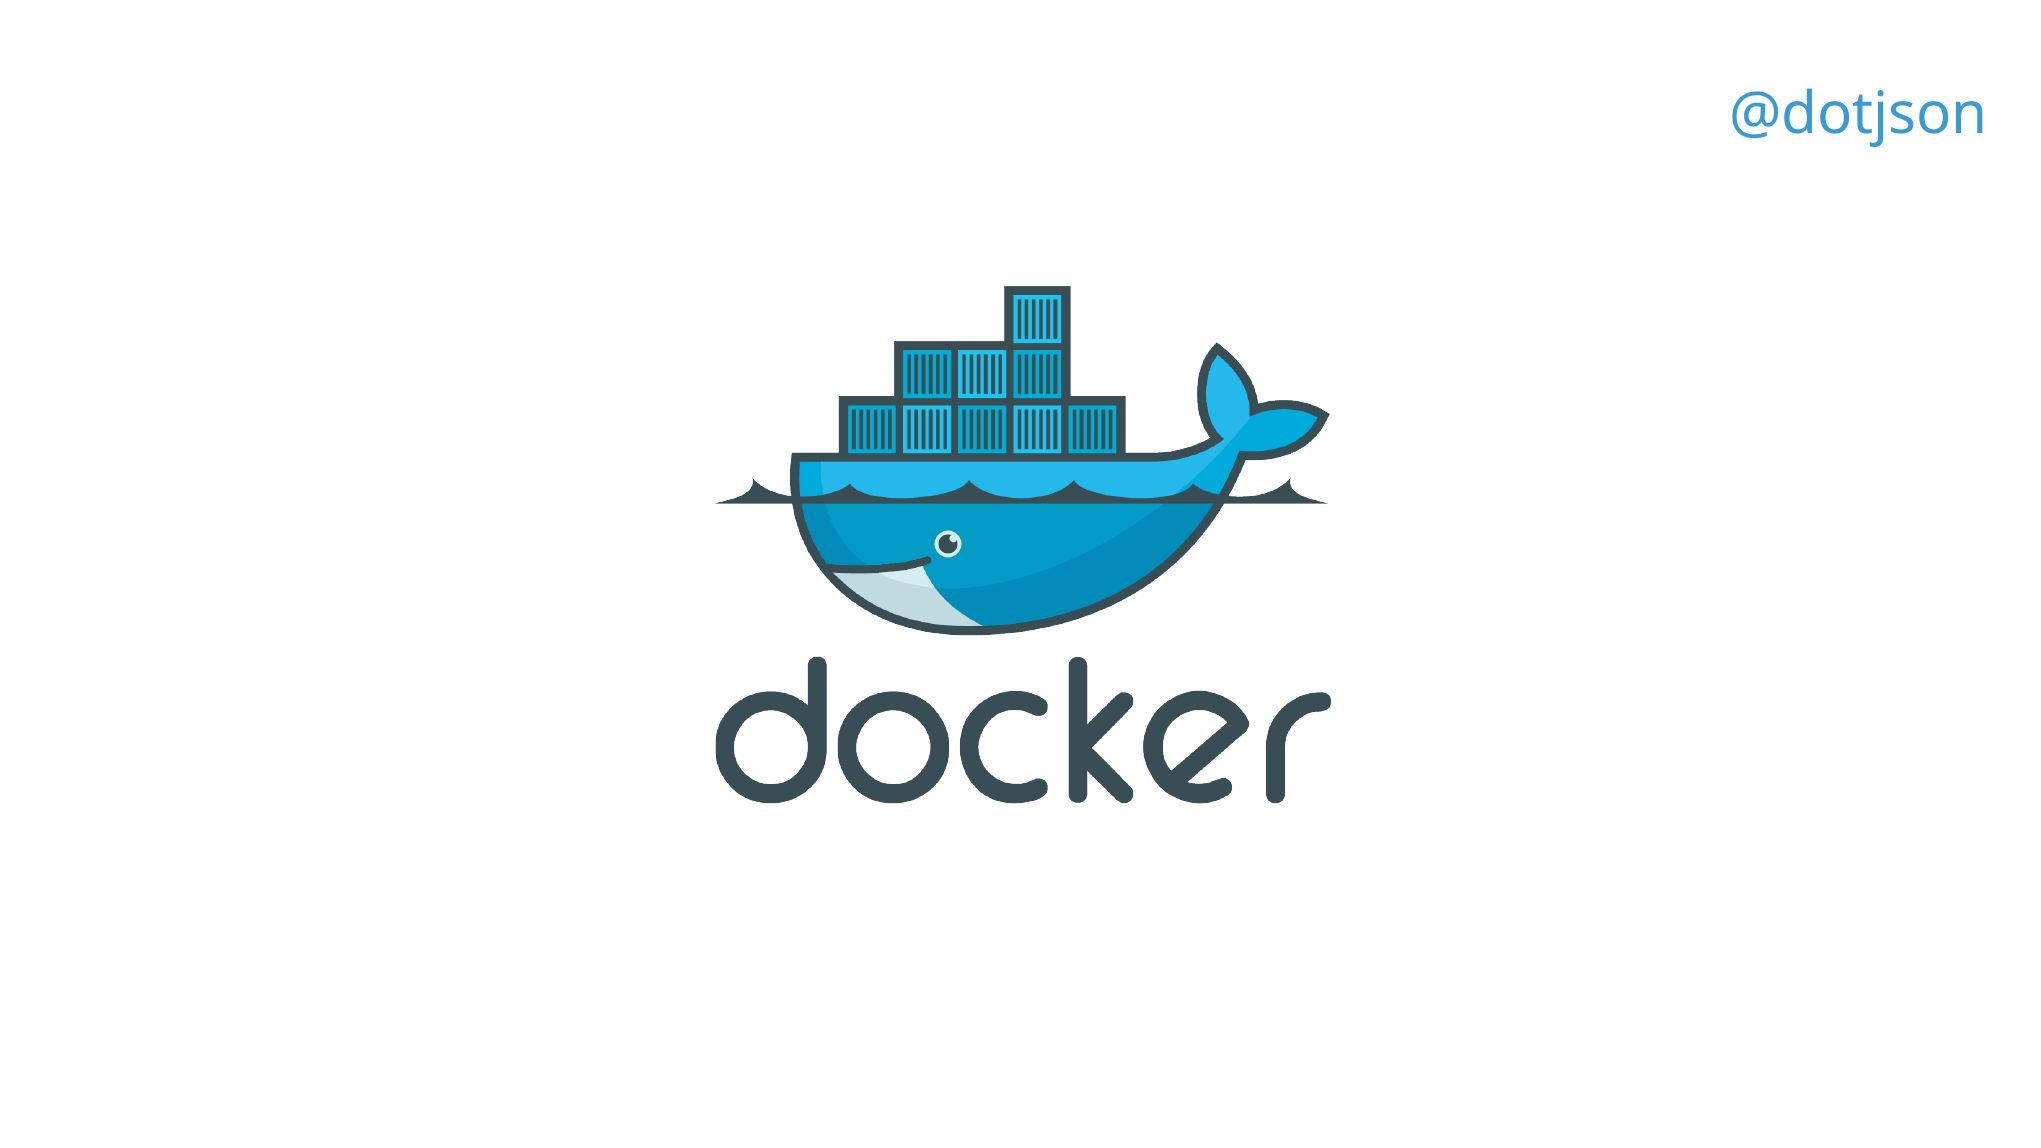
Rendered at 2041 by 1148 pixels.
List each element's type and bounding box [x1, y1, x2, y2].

picture [600, 171, 1440, 921]
